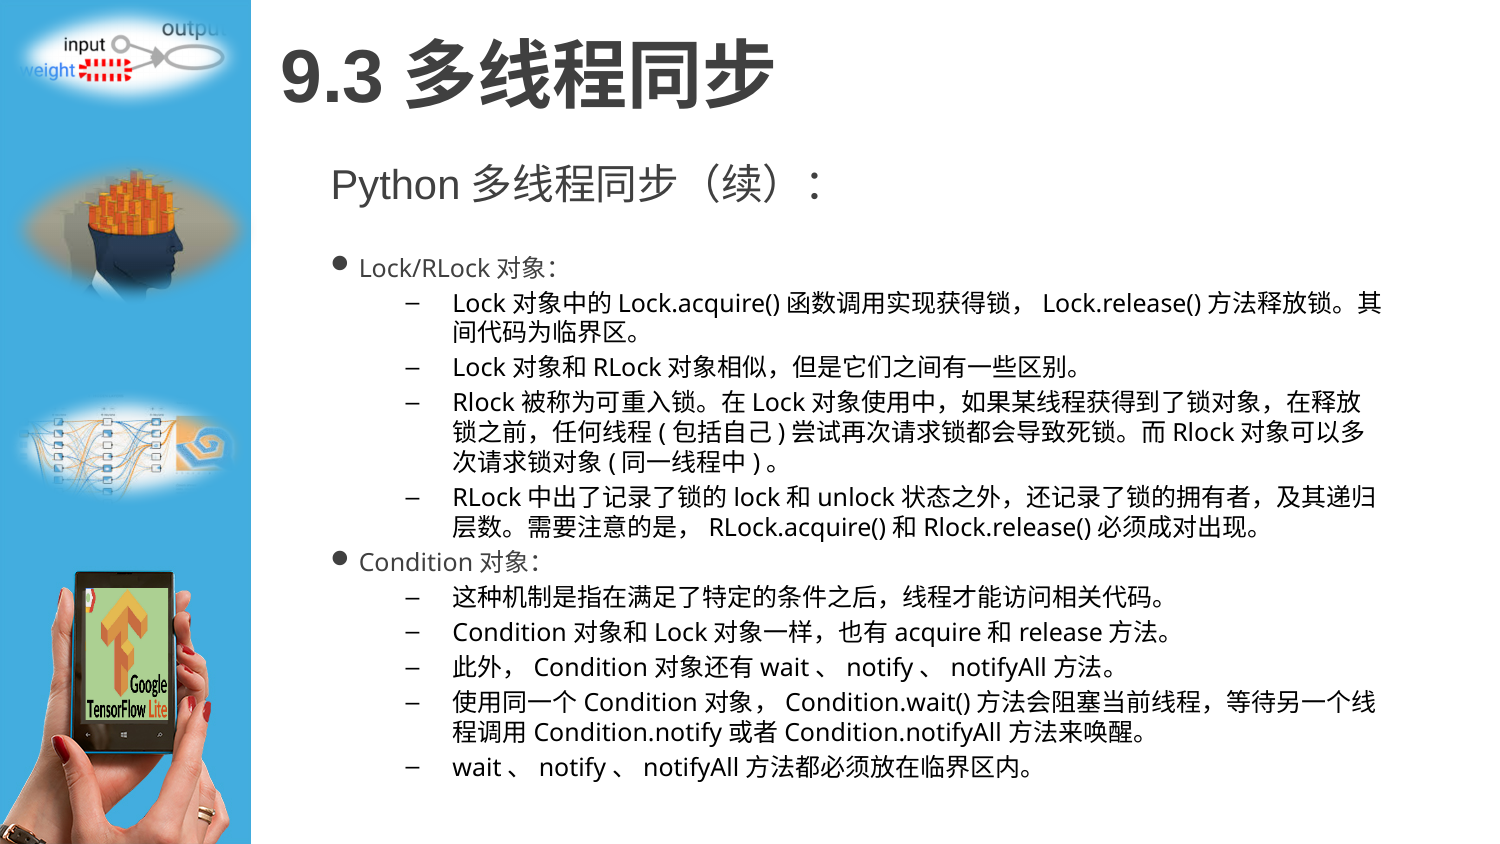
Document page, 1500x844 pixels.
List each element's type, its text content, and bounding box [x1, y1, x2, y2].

list Lock/RLock对象： Lock对象中的Lock.acquire()函数调用实现获得锁，Lock.release()方法释放锁。其间代码为临界区。 Lock对象和RLock对象相似，但是它们之间有一些区别。 Rlock被称为可重入锁。在Lock对象使用中，如果某线程获得到了锁对象，在释放锁之前，任何线程(包括自己)尝试再次请求锁都会导致死锁。而Rlock对象可以多次请求锁对象(同一线程中)。 RLock中出了记录了锁的lock和unlock状态之外，还记录了锁的拥有者，及其递归层数。需要注意的是，RLock.acquire()和Rlock.release()必须成对出现。 Condition对象： 这种机制是指在满足了特定的条件之后，线程才能访问相关代码。 Condition对象和Lock对象一样，也有acquire和release方法。 此外，Condition对象还有wait、notify、notifyAll方法。 使用同一个Condition对象，Condition.wait()方法会阻塞当前线程，等待另一个线程调用Condition.notify或者Condition.notifyAll方法来唤醒。 wait、notify、notifyAll方法都必须放在临界区内。 [265, 244, 1400, 737]
list Python多线程同步（续）： [315, 145, 1450, 221]
title 9.3多线程同步 [265, 0, 1500, 146]
picture [0, 0, 1500, 844]
